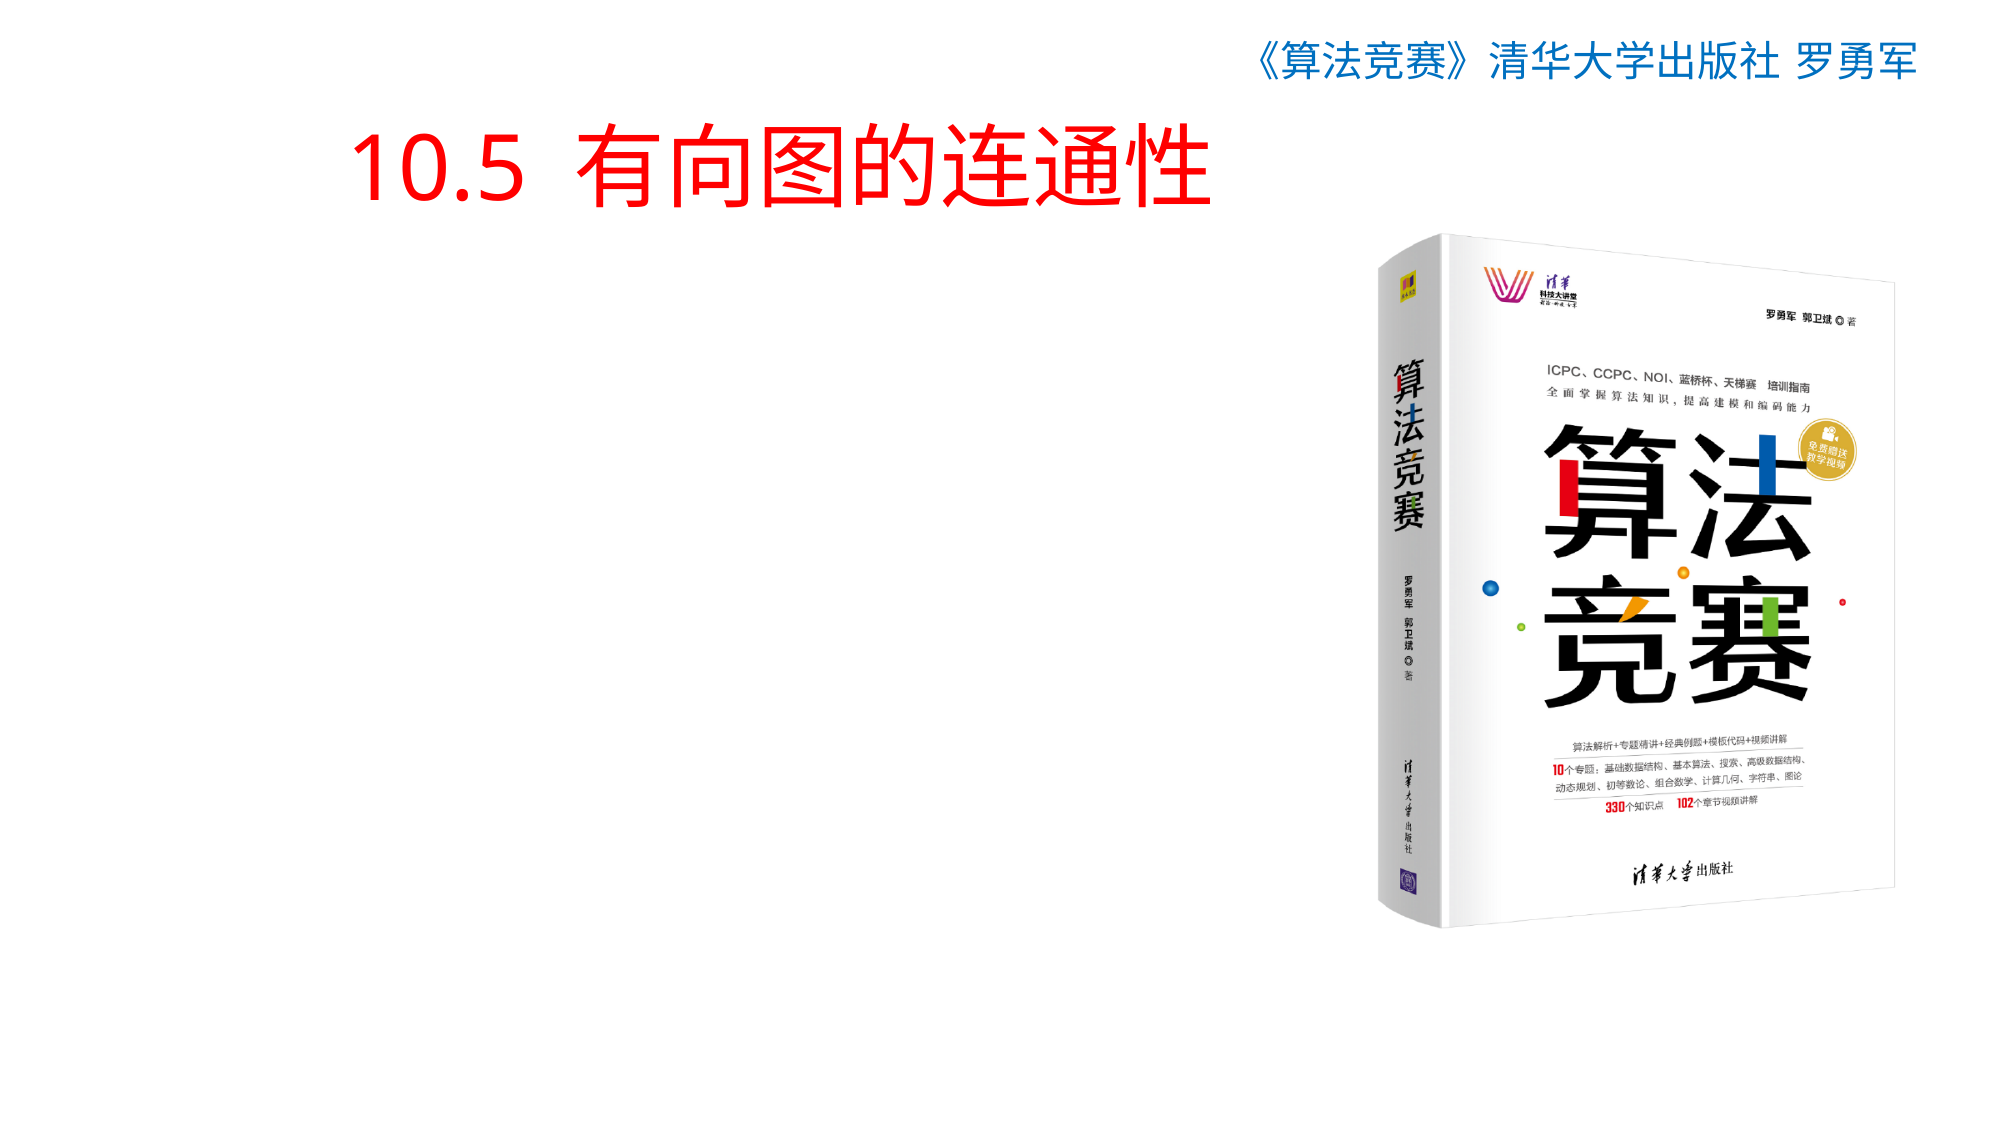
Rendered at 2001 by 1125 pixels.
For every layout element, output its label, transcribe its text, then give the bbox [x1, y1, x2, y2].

picture [1366, 231, 1904, 935]
title 10.5 有向图的连通性 [331, 77, 1681, 265]
footer 《算法竞赛》清华大学出版社 罗勇军 [1212, 20, 1945, 99]
